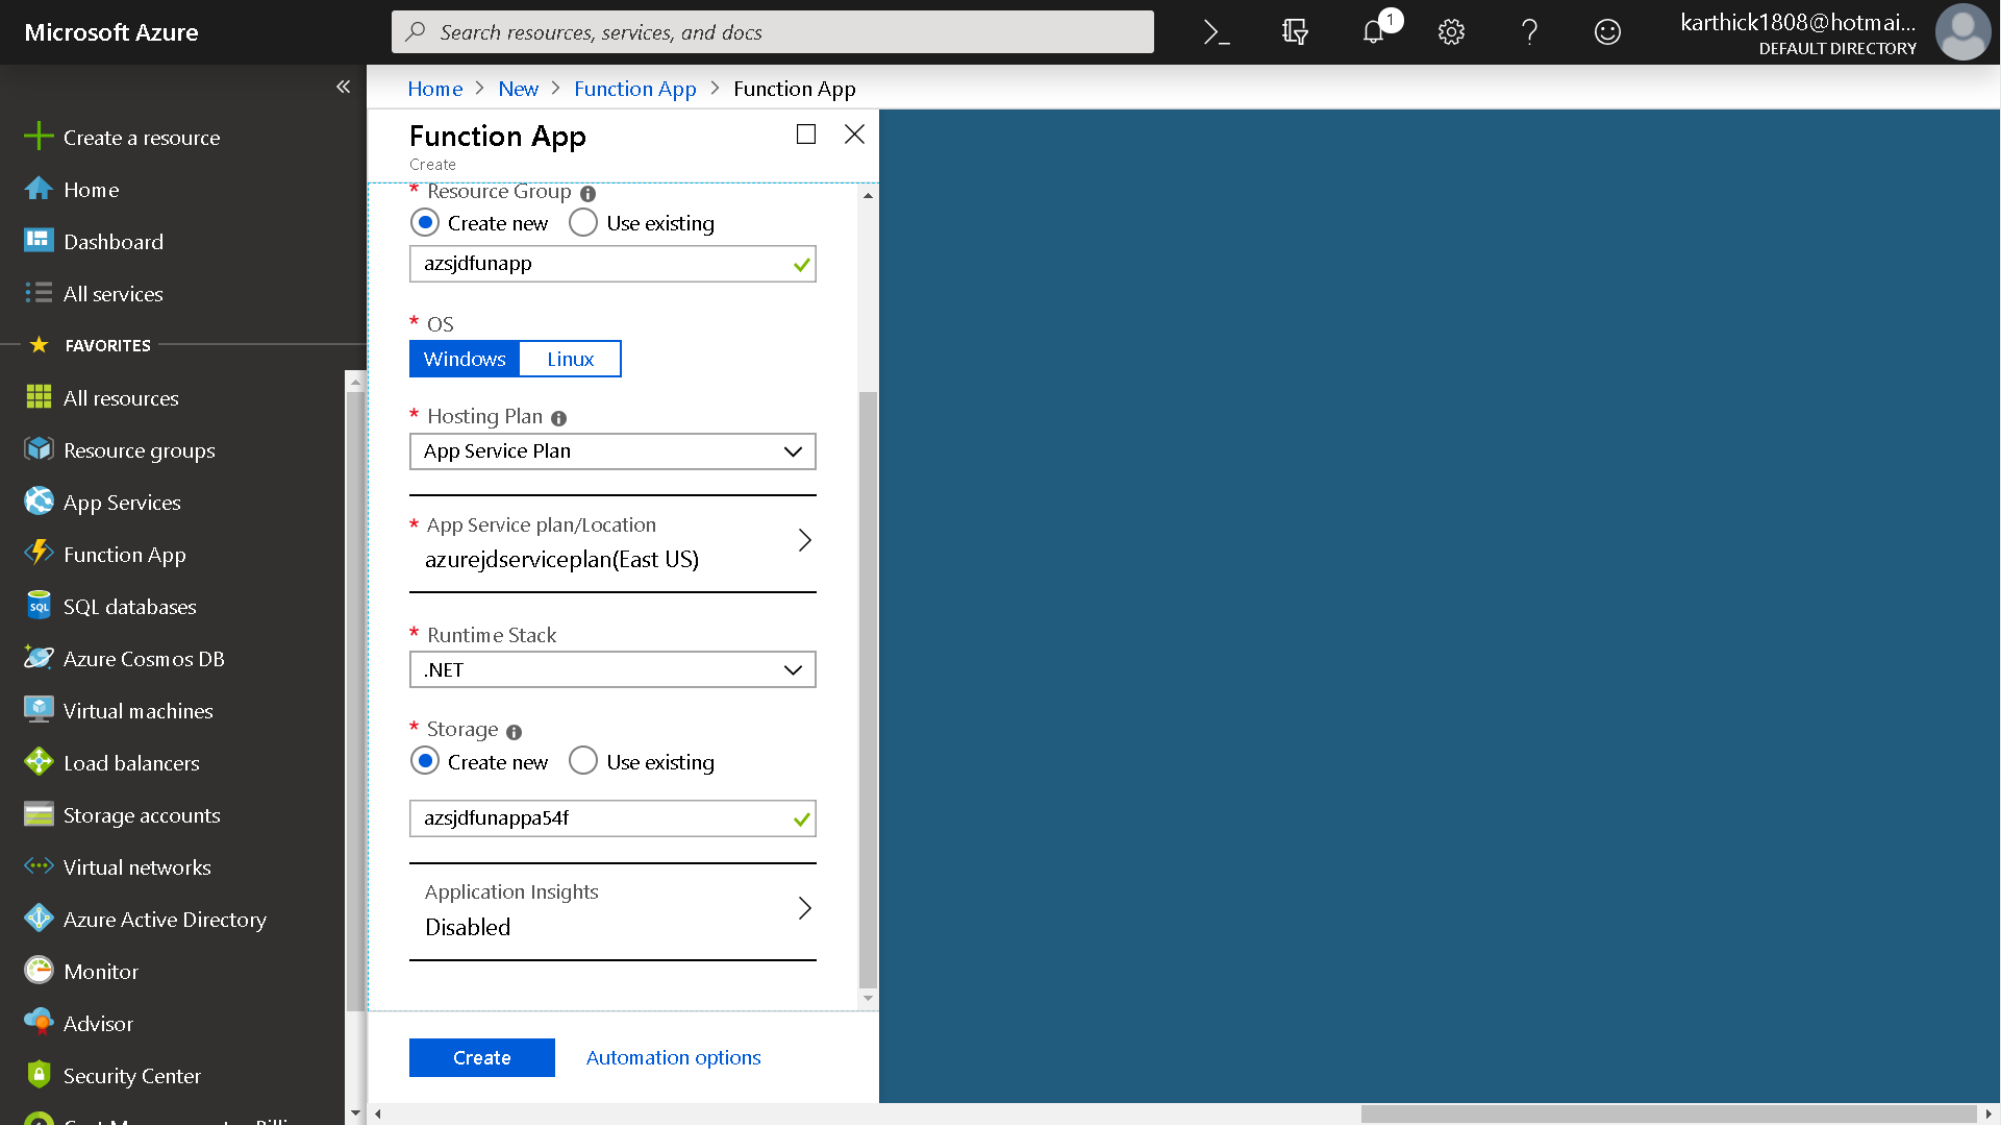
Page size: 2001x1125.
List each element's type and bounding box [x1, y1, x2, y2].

list [0, 0, 2000, 1125]
